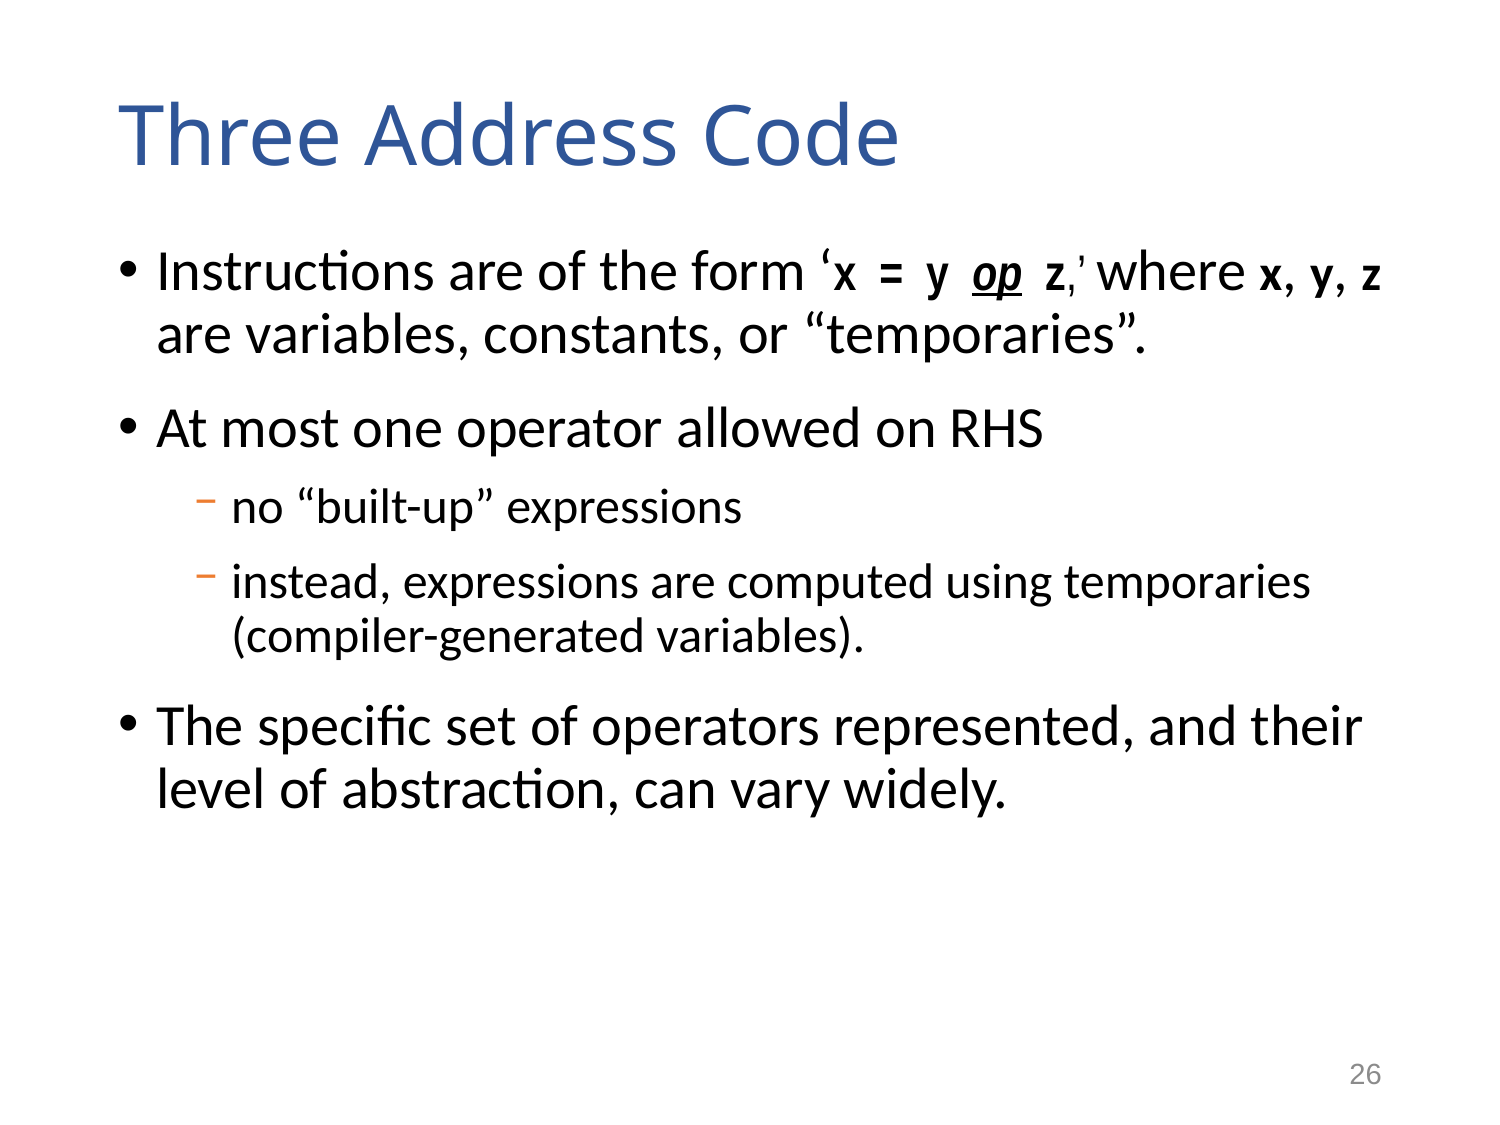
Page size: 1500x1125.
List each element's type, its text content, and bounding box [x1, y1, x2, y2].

list Instructions are of the form ‘x = y op z,’ where x, y, z are variables, constants, or “temporaries”. At most one operator allowed on RHS no “built-up” expressions instead, expressions are computed using temporaries (compiler-generated variables). The specific set of operators represented, and their level of abstraction, can vary widely. [103, 232, 1398, 1014]
slide_number 26 [1059, 1042, 1397, 1103]
title Three Address Code [103, 59, 1397, 218]
